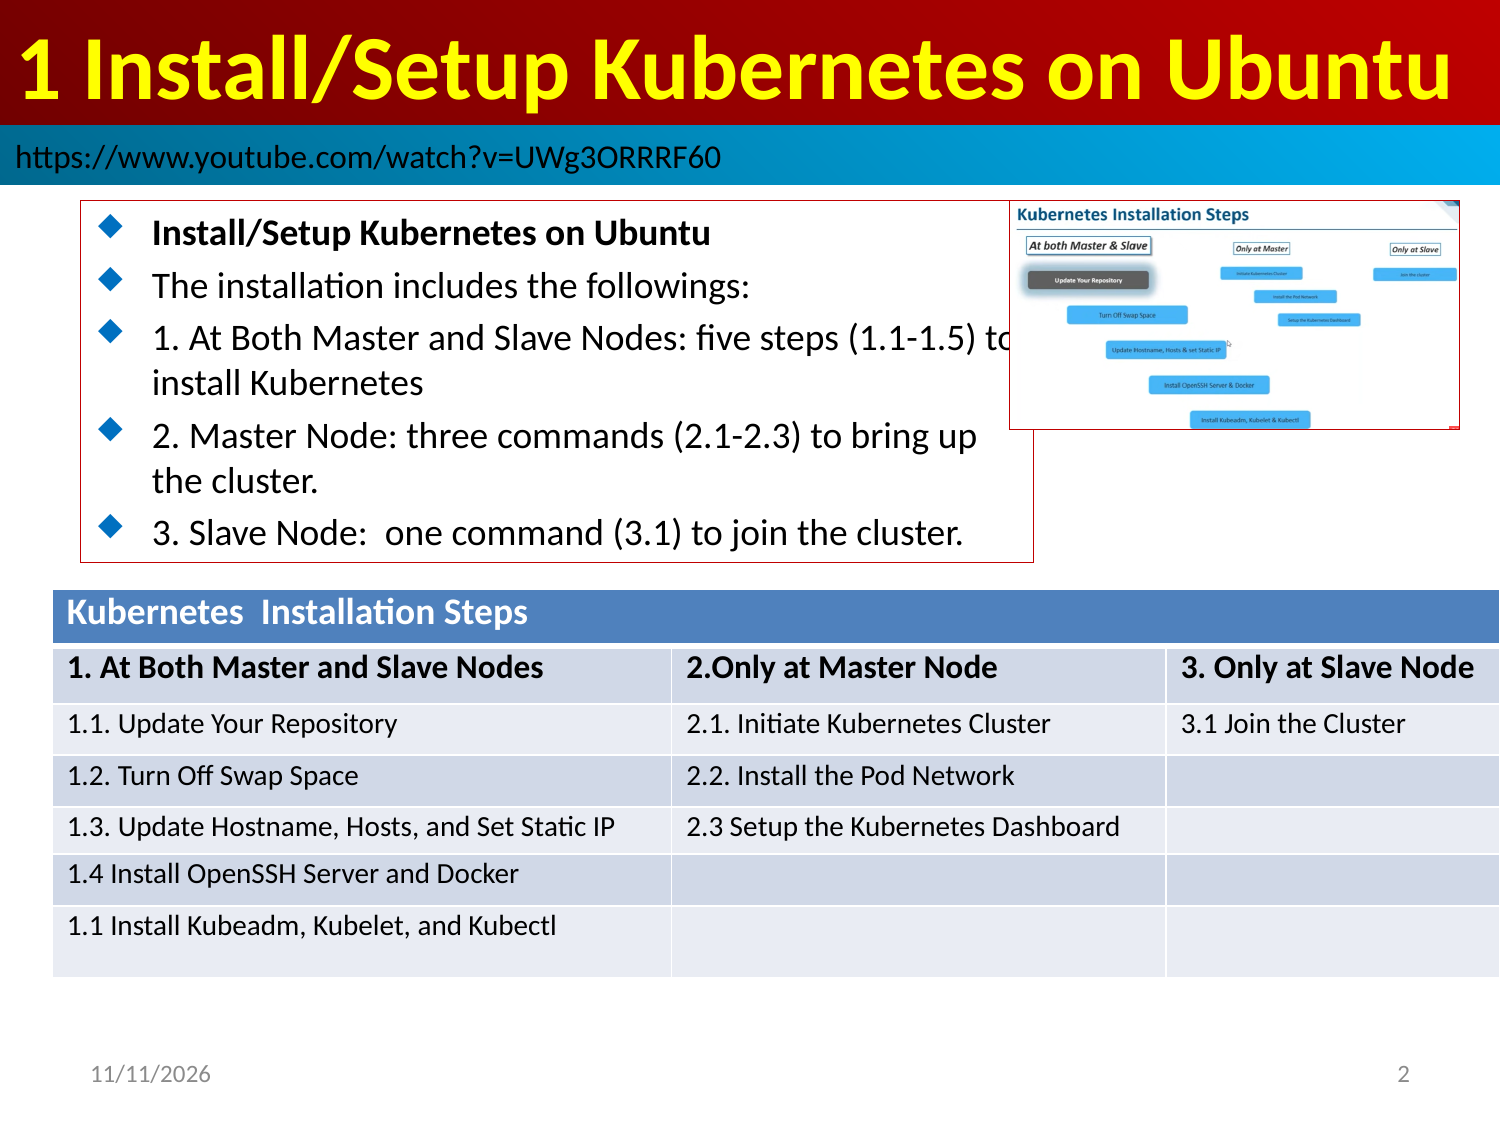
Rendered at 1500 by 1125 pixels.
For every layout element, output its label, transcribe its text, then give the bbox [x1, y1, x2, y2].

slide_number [75, 1042, 425, 1103]
table_header Kubernetes Installation Steps [53, 590, 1499, 643]
picture [1009, 200, 1460, 430]
subtitle Install/Setup Kubernetes on Ubuntu The installation includes the followings: 1. At Both Master and Slave Nodes: five steps (1.1-1.5) to install Kubernetes 2. Master Node: three commands (2.1-2.3) to bring up the cluster. 3. Slave Node: one command (3.1) to join the cluster. [80, 200, 1034, 563]
table_cell 1.3. Update Hostname, Hosts, and Set Static IP [53, 808, 671, 853]
table_cell 2.1. Initiate Kubernetes Cluster [672, 705, 1165, 754]
table_cell [1167, 808, 1499, 853]
title 1 Install/Setup Kubernetes on Ubuntu [0, 0, 1500, 125]
table_cell 3.1 Join the Cluster [1167, 705, 1499, 754]
table_cell 2.2. Install the Pod Network [672, 756, 1165, 806]
table_cell [1167, 907, 1499, 977]
table_cell 1.2. Turn Off Swap Space [53, 756, 671, 806]
table_cell [1167, 756, 1499, 806]
table_cell 1. At Both Master and Slave Nodes [53, 649, 671, 703]
table_cell [1167, 855, 1499, 905]
table_cell [672, 907, 1165, 977]
table_cell 1.1. Update Your Repository [53, 705, 671, 754]
table_cell 1.4 Install OpenSSH Server and Docker [53, 855, 671, 905]
table_cell 1.1 Install Kubeadm, Kubelet, and Kubectl [53, 907, 671, 977]
text_box https://www.youtube.com/watch?v=UWg3ORRRF60 [0, 125, 1500, 185]
table_cell 3. Only at Slave Node [1167, 649, 1499, 703]
table_cell 2.3 Setup the Kubernetes Dashboard [672, 808, 1165, 853]
table_cell 2.Only at Master Node [672, 649, 1165, 703]
table_cell [672, 855, 1165, 905]
slide_number 2 [1074, 1042, 1425, 1103]
